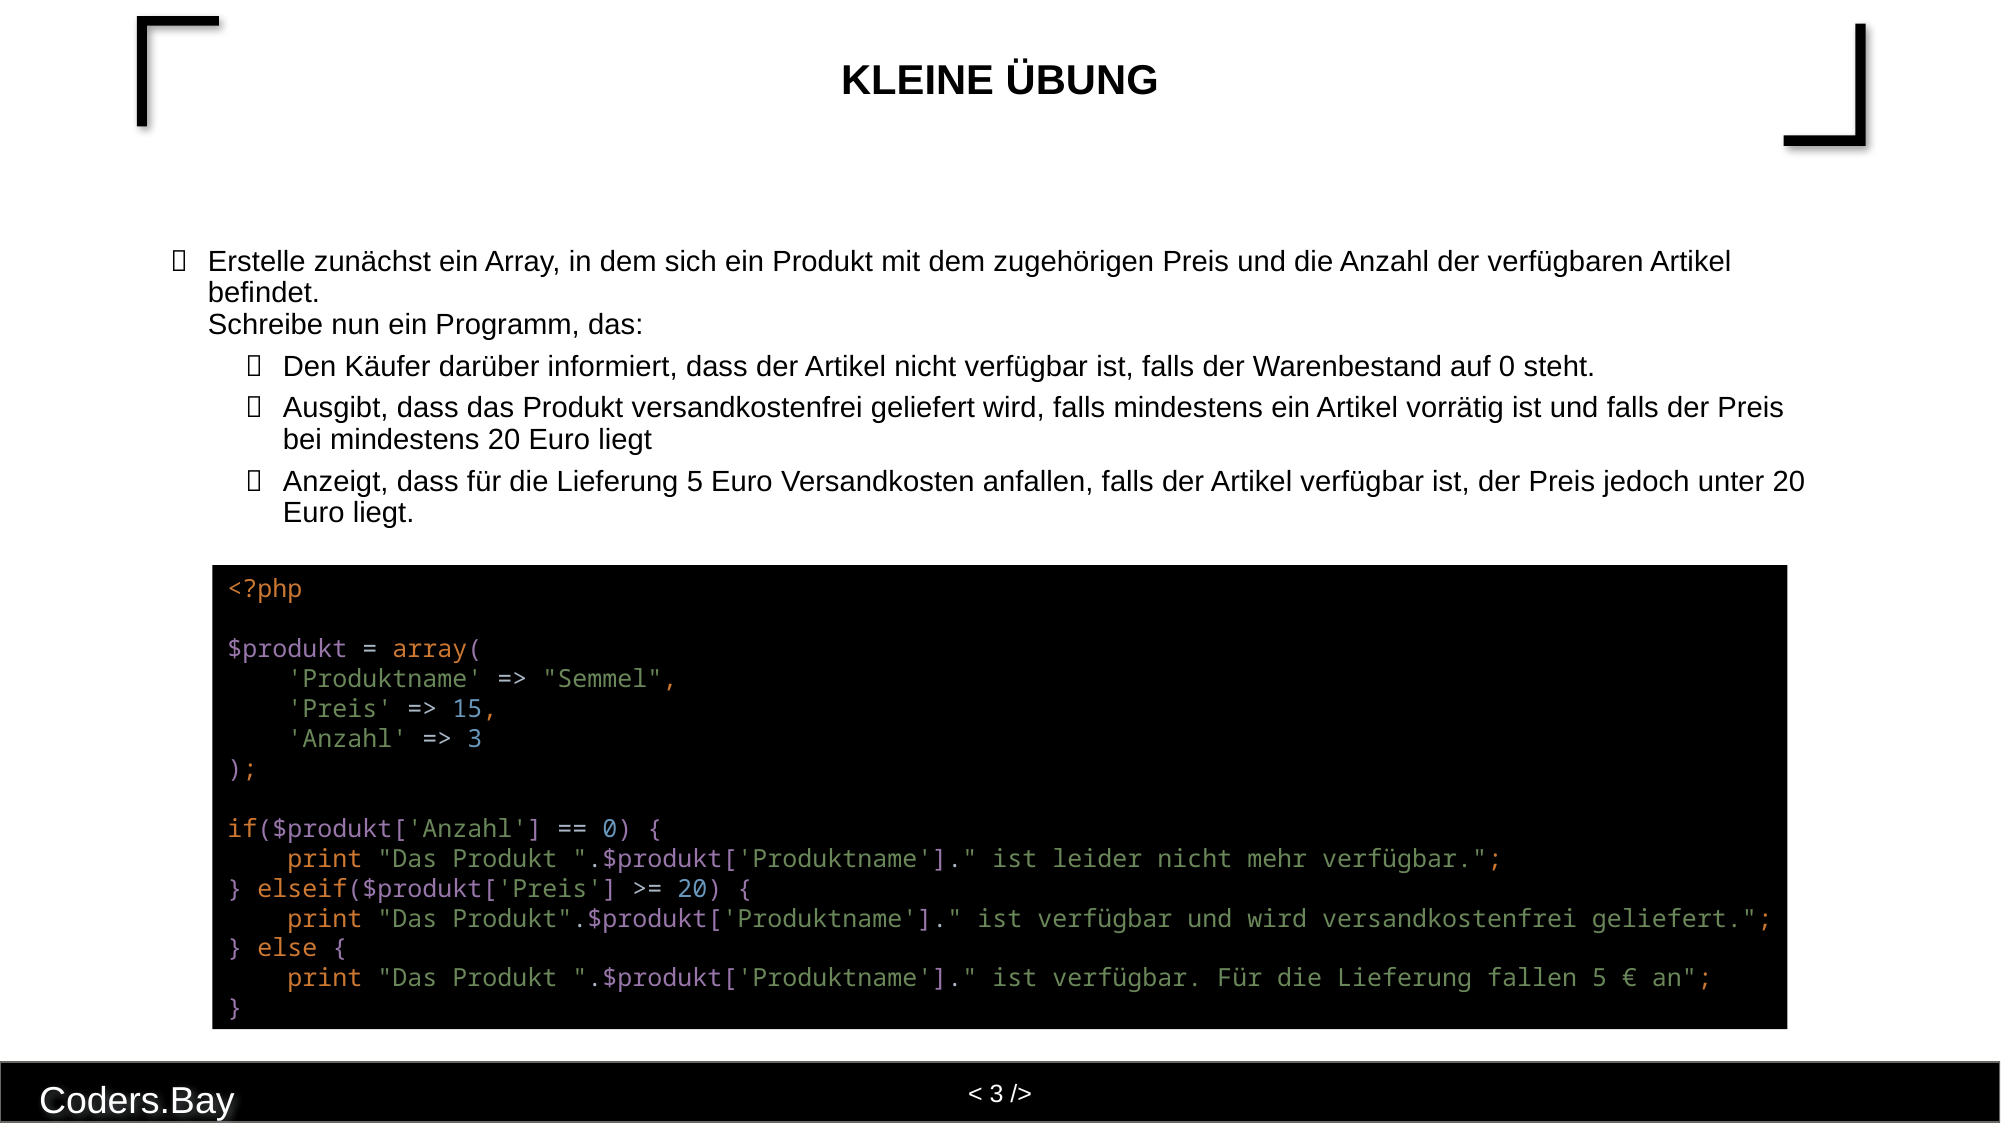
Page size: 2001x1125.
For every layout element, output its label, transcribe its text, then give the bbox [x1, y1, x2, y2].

title Kleine Übung [155, 36, 1845, 127]
list Erstelle zunächst ein Array, in dem sich ein Produkt mit dem zugehörigen Preis und die Anzahl der verfügbaren Artikel befindet. Schreibe nun ein Programm, das: Den Käufer darüber informiert, dass der Artikel nicht verfügbar ist, falls der Warenbestand auf 0 steht. Ausgibt, dass das Produkt versandkostenfrei geliefert wird, falls mindestens ein Artikel vorrätig ist und falls der Preis bei mindestens 20 Euro liegt Anzeigt, dass für die Lieferung 5 Euro Versandkosten anfallen, falls der Artikel verfügbar ist, der Preis jedoch unter 20 Euro liegt. [155, 238, 1845, 540]
text_box <?php $produkt = array( 'Produktname' => "Semmel", 'Preis' => 15, 'Anzahl' => 3 ); if($produkt['Anzahl'] == 0) { print "Das Produkt ".$produkt['Produktname']." ist leider nicht mehr verfügbar."; } elseif($produkt['Preis'] >= 20) { print "Das Produkt".$produkt['Produktname']." ist verfügbar und wird versandkostenfrei geliefert."; } else { print "Das Produkt ".$produkt['Produktname']." ist verfügbar. Für die Lieferung fallen 5 € an"; } [212, 565, 1788, 1030]
